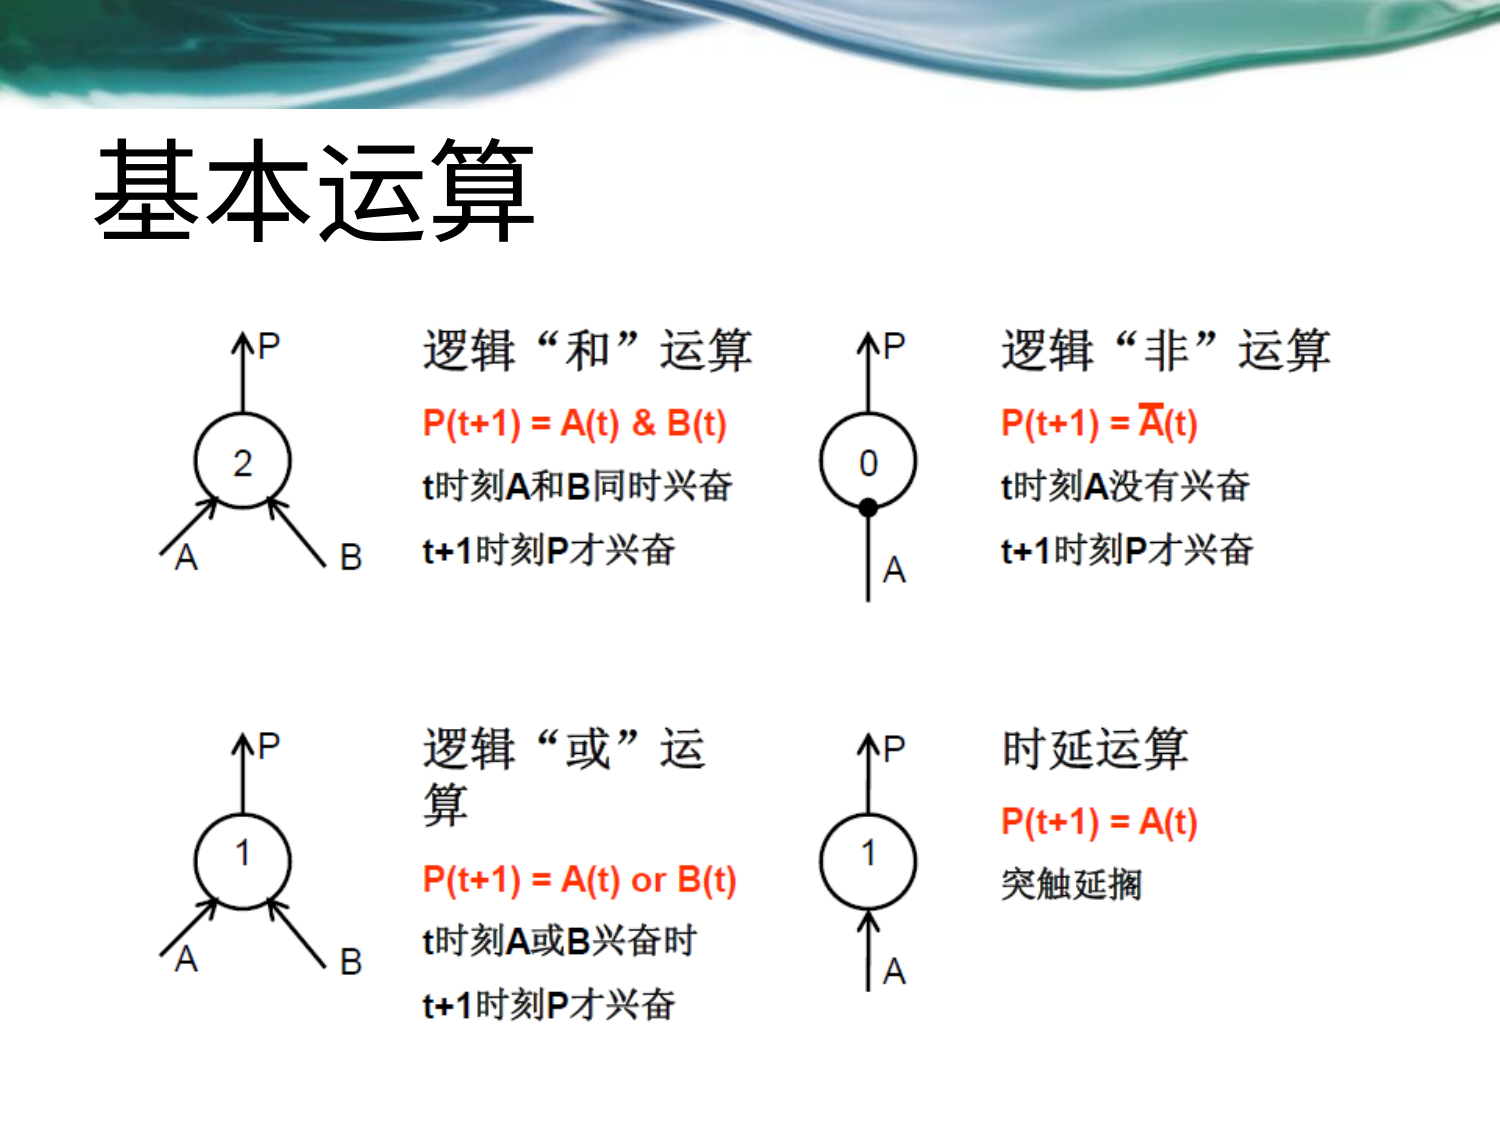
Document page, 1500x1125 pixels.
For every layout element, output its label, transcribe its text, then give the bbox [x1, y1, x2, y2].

picture [111, 266, 1397, 1079]
picture [0, 0, 1500, 109]
title 基本运算 [75, 113, 1425, 264]
